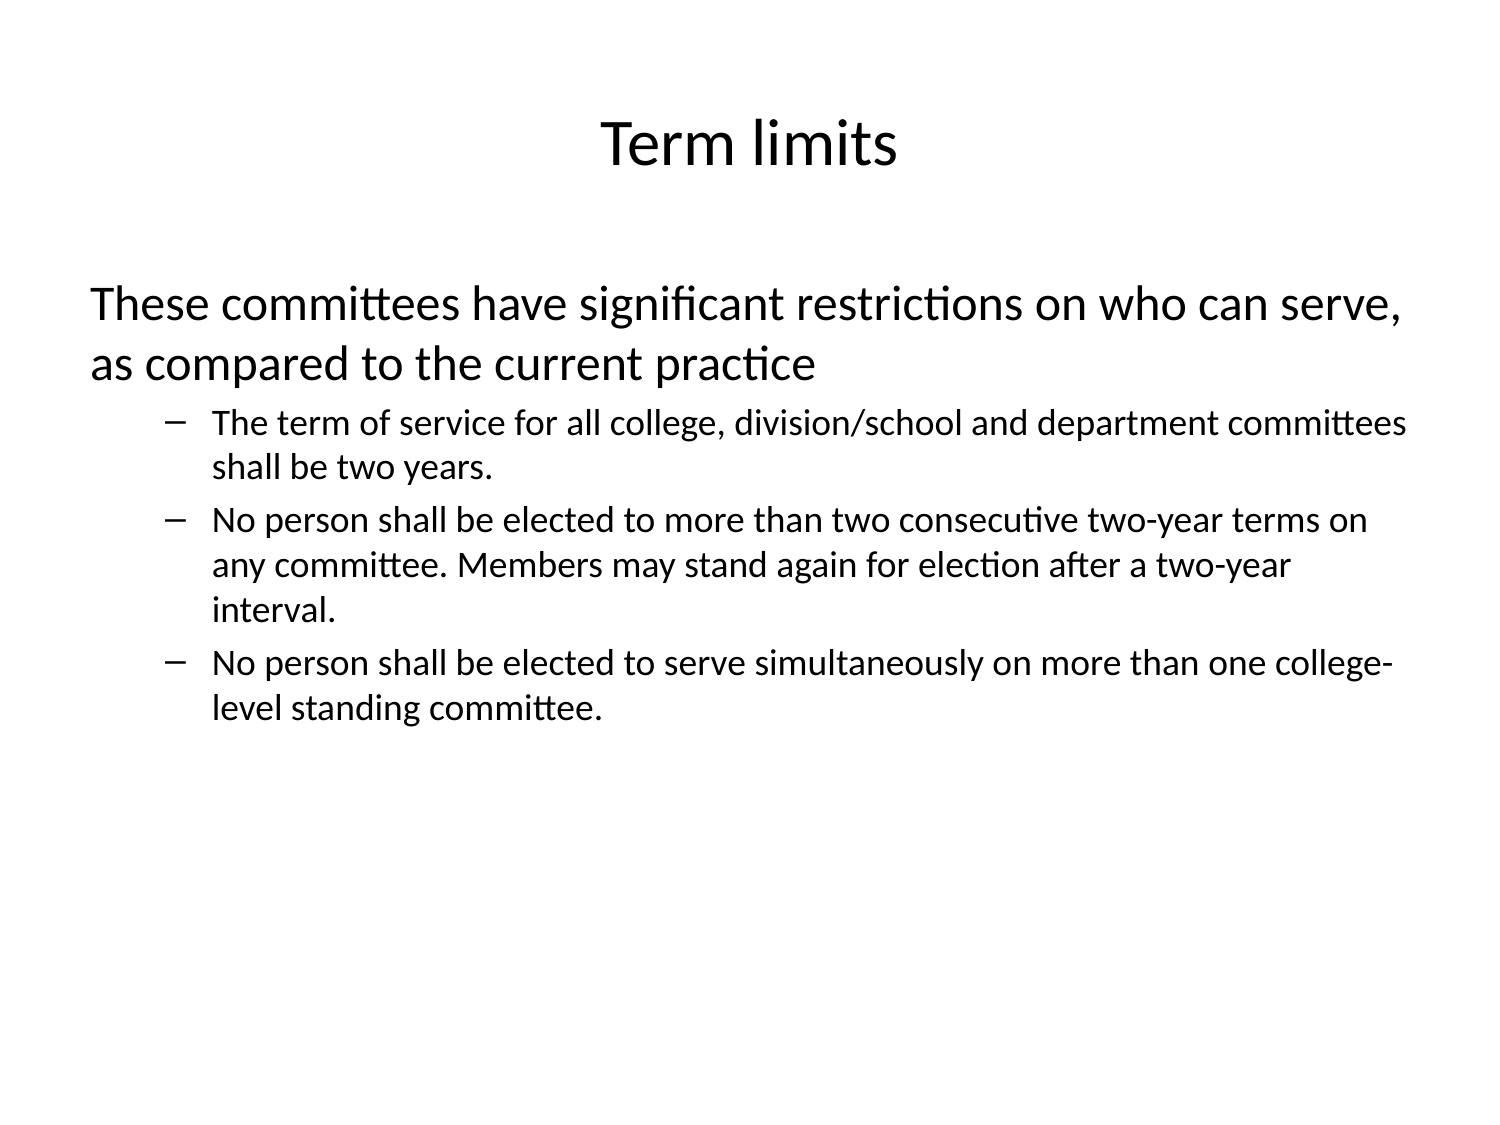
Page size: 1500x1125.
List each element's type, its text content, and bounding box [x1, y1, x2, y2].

title Term limits [75, 45, 1425, 233]
list These committees have significant restrictions on who can serve, as compared to the current practice The term of service for all college, division/school and department committees shall be two years. No person shall be elected to more than two consecutive two-year terms on any committee. Members may stand again for election after a two-year interval. No person shall be elected to serve simultaneously on more than one college-level standing committee. [75, 262, 1425, 1005]
